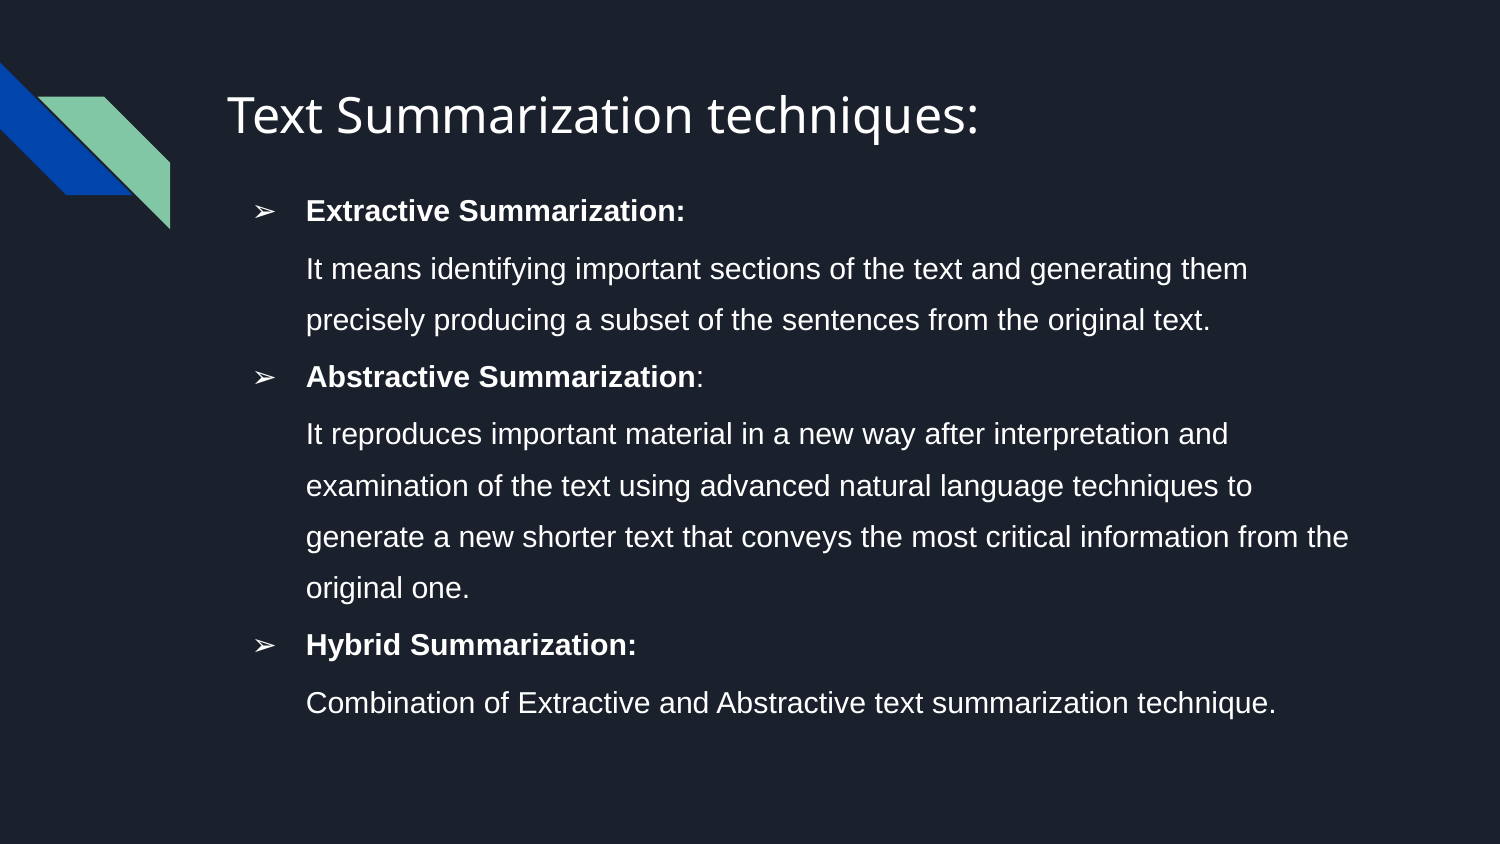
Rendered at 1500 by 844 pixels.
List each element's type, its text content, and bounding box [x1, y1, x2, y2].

title Text Summarization techniques: [212, 64, 1368, 162]
list Extractive Summarization: It means identifying important sections of the text and generating them precisely producing a subset of the sentences from the original text. Abstractive Summarization: It reproduces important material in a new way after interpretation and examination of the text using advanced natural language techniques to generate a new shorter text that conveys the most critical information from the original one. Hybrid Summarization: Combination of Extractive and Abstractive text summarization technique. [212, 162, 1368, 735]
